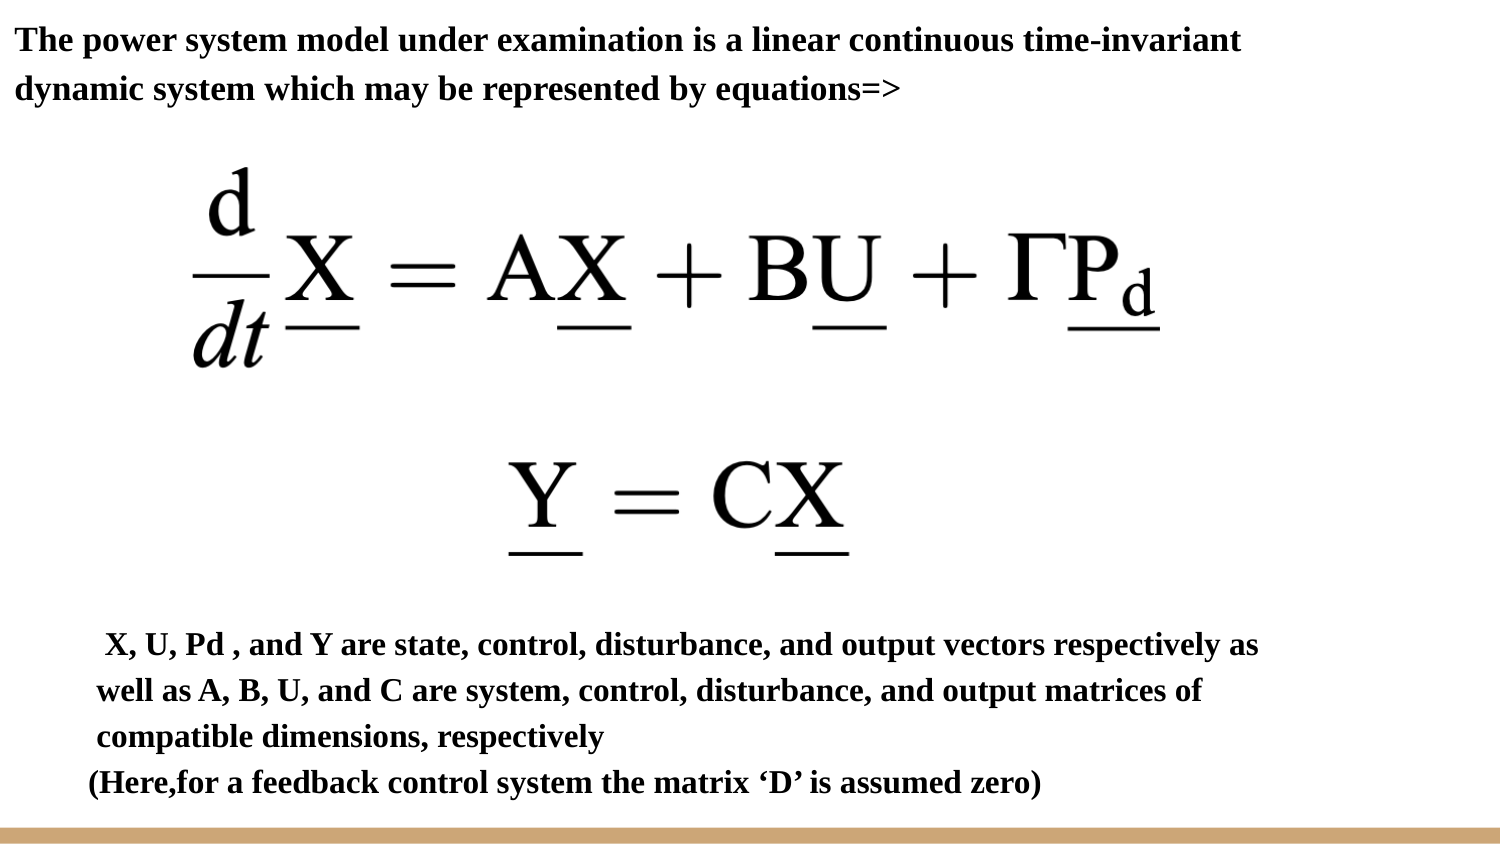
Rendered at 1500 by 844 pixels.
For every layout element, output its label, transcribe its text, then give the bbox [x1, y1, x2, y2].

picture [190, 165, 1160, 559]
title The power system model under examination is a linear continuous time-invariant dynamic system which may be represented by equations=> [0, 0, 1389, 123]
text_box X, U, Pd , and Y are state, control, disturbance, and output vectors respectively as well as A, B, U, and C are system, control, disturbance, and output matrices of compatible dimensions, respectively (Here,for a feedback control system the matrix ‘D’ is assumed zero) [73, 601, 1307, 815]
